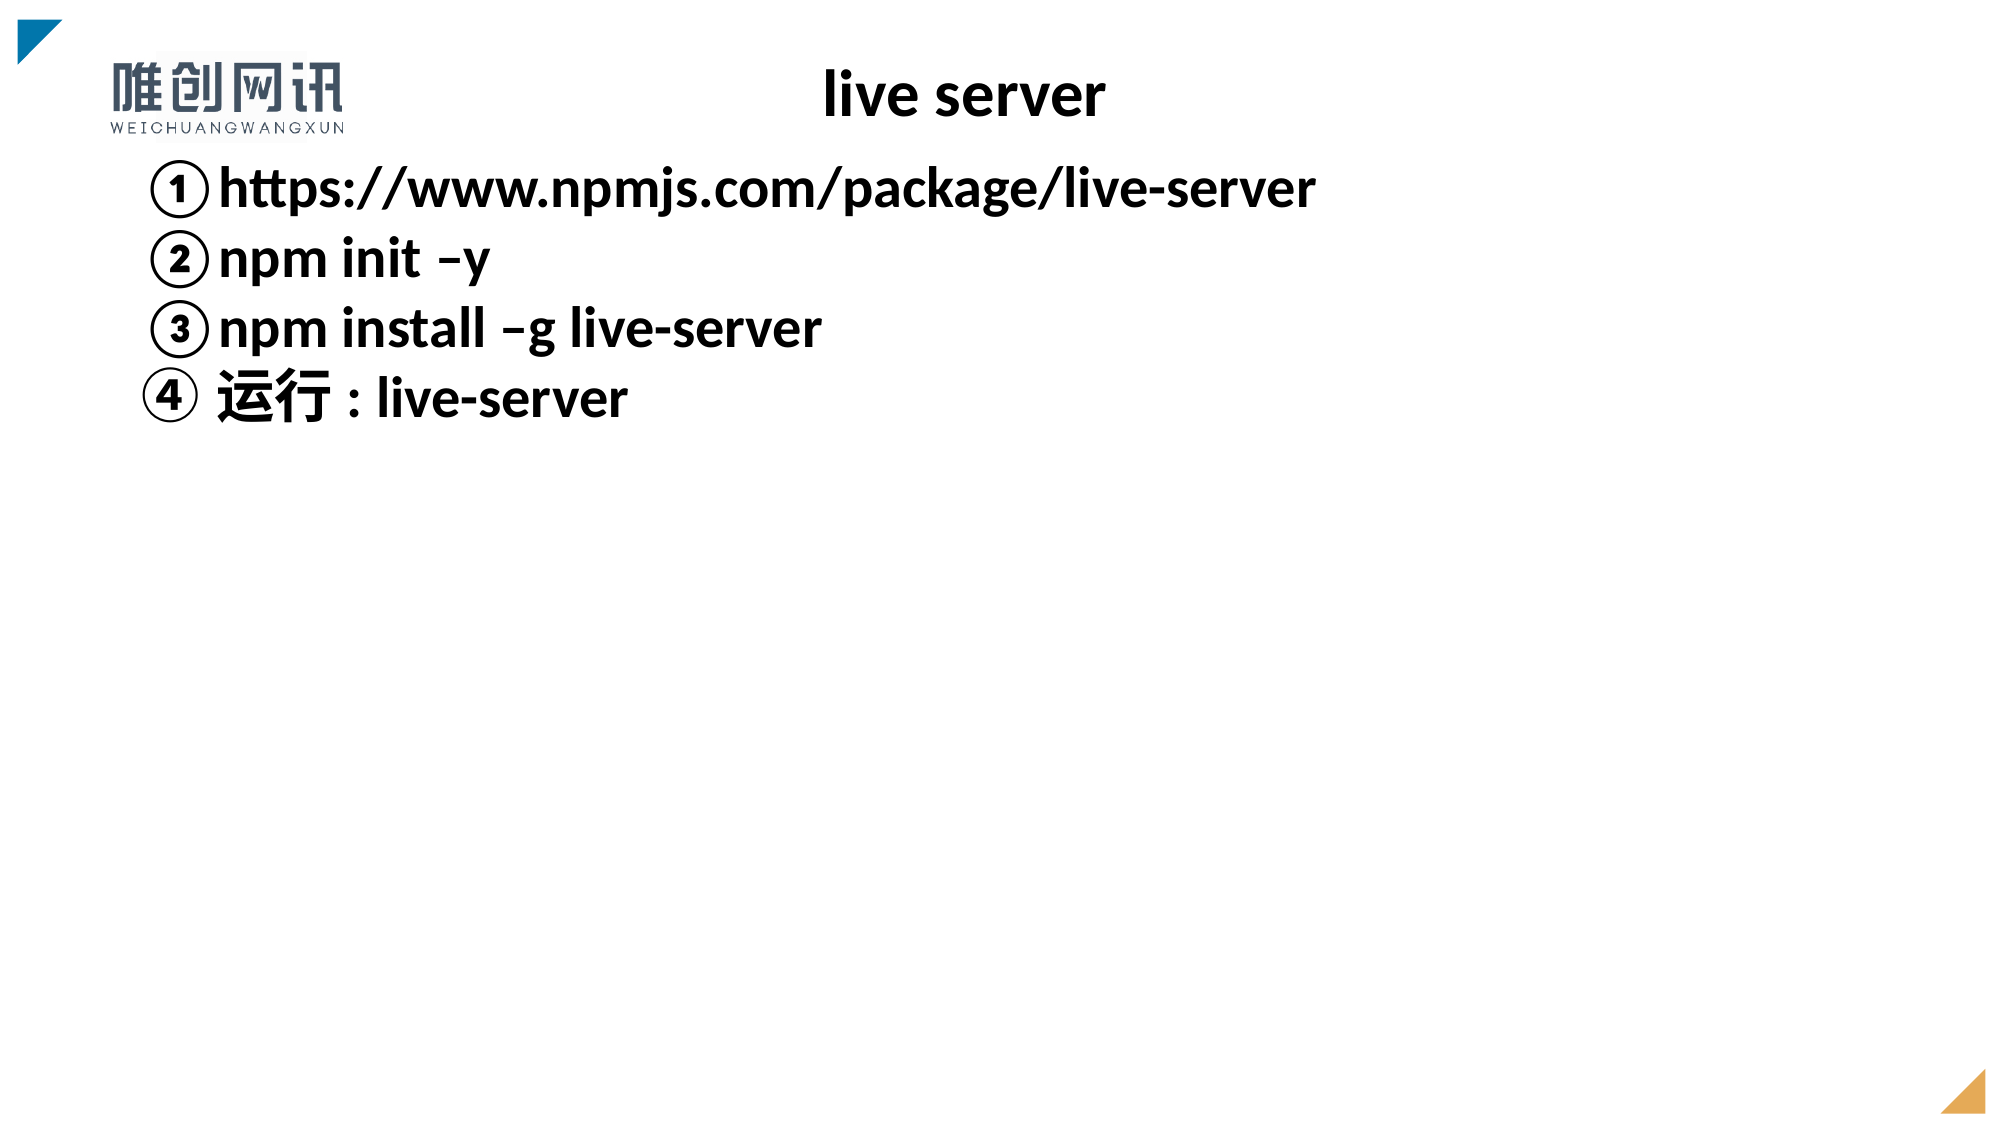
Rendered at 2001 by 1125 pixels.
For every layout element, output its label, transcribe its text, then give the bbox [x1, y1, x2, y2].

text_box https://www.npmjs.com/package/live-server npm init –y npm install –g live-server 运行: live-server [126, 142, 1909, 507]
text_box live server [588, 42, 1342, 137]
text_box [1940, 1068, 1986, 1114]
picture [89, 51, 395, 143]
text_box [17, 19, 63, 65]
